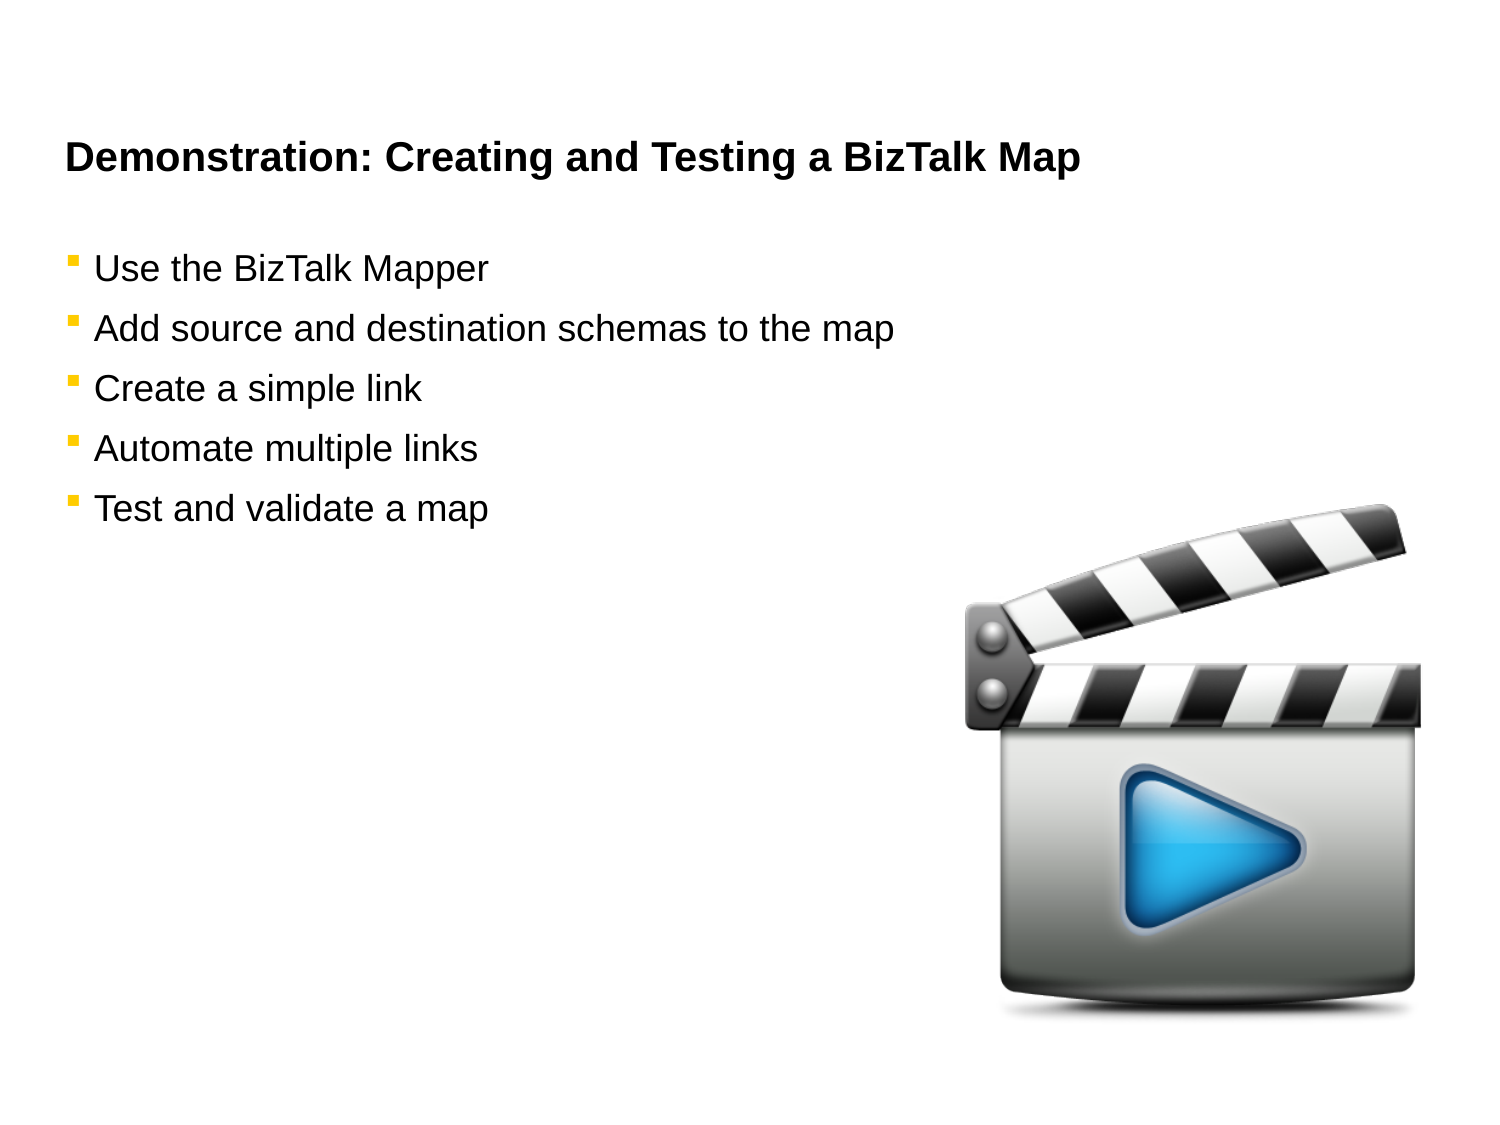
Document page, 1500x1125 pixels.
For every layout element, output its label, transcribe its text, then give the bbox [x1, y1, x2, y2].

title Demonstration: Creating and Testing a BizTalk Map [64, 125, 1436, 185]
picture [878, 456, 1500, 1079]
list Use the BizTalk Mapper Add source and destination schemas to the map Create a simple link Automate multiple links Test and validate a map [64, 243, 1436, 1000]
